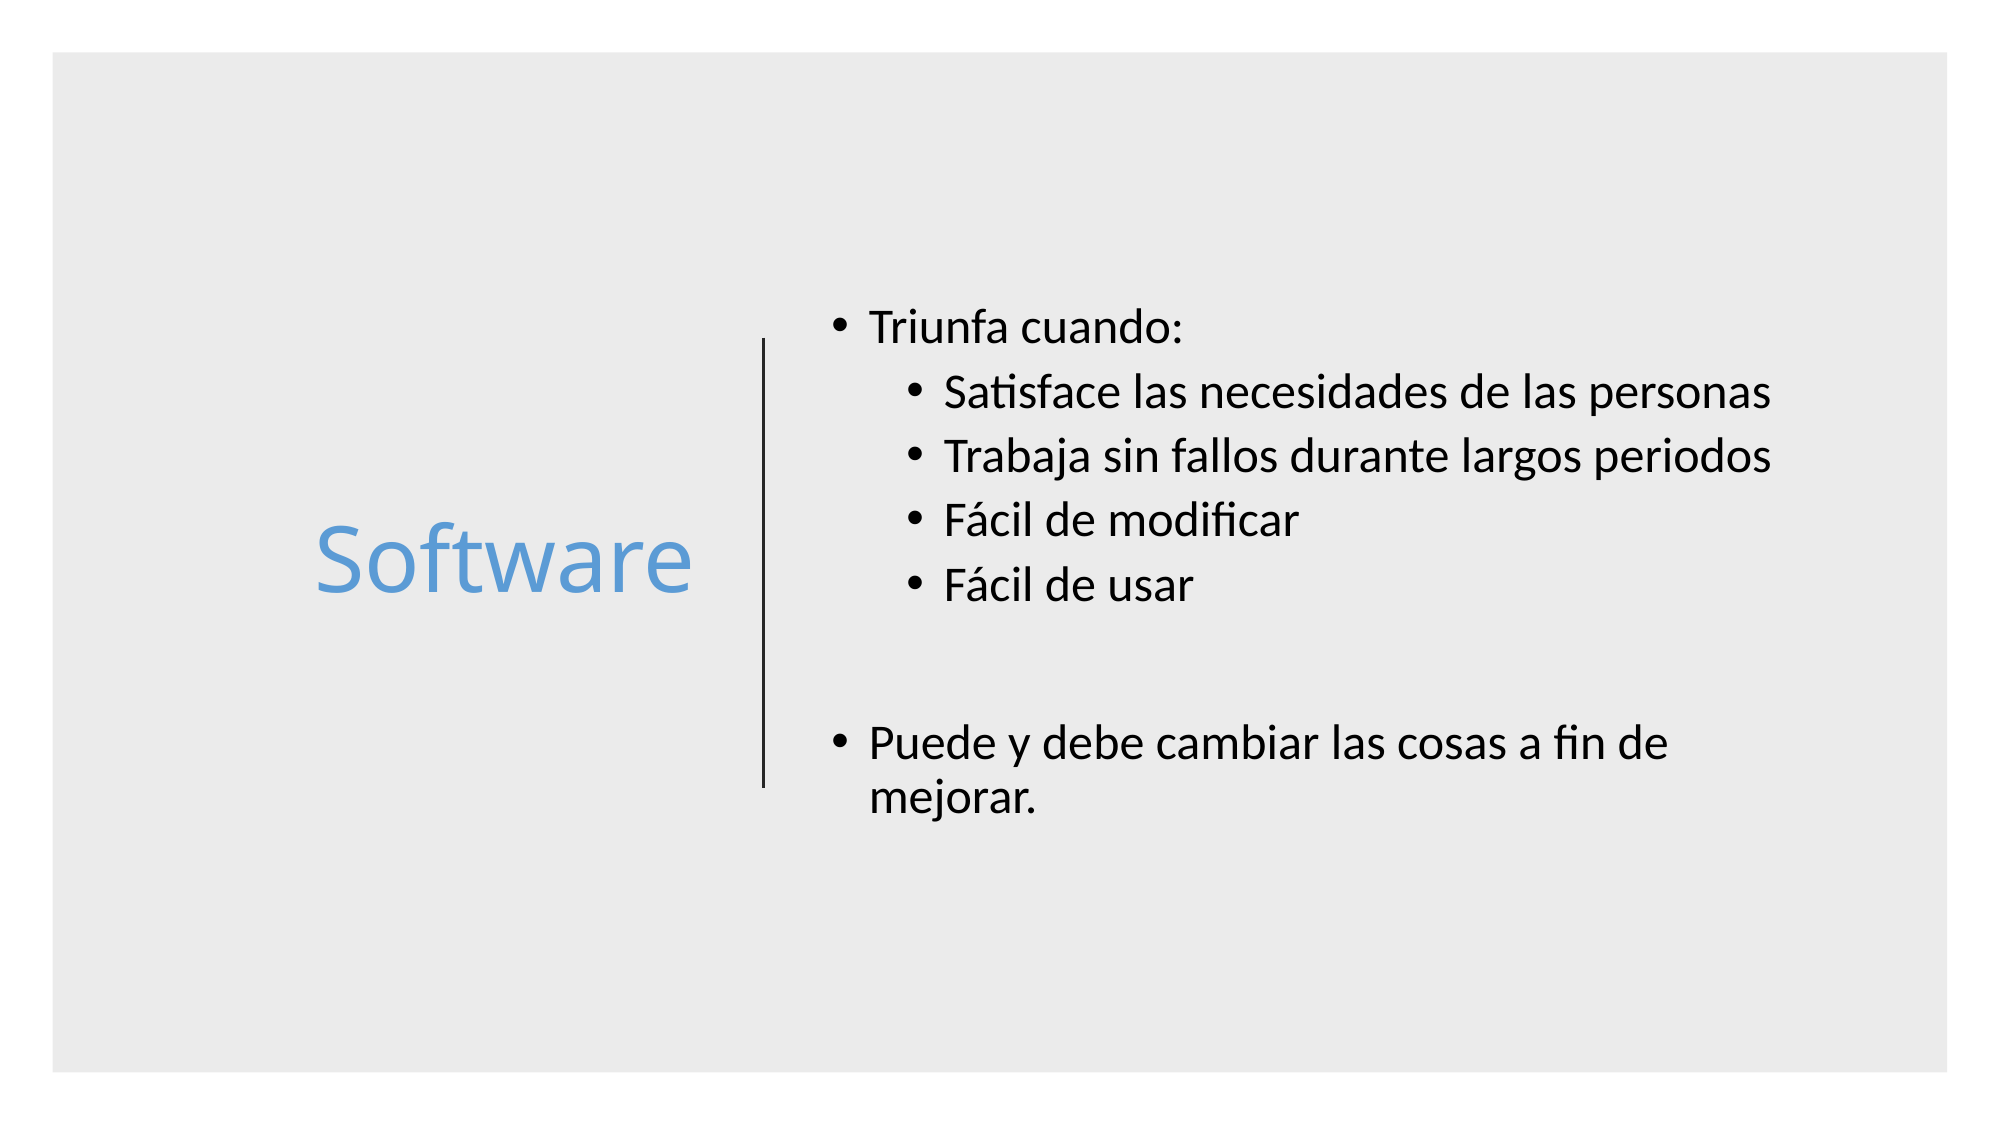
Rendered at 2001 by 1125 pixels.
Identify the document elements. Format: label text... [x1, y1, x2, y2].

text_box [52, 51, 1948, 1073]
title Software [137, 158, 711, 967]
list Triunfa cuando: Satisface las necesidades de las personas Trabaja sin fallos durante largos periodos Fácil de modificar Fácil de usar Puede y debe cambiar las cosas a fin de mejorar. [816, 158, 1863, 967]
